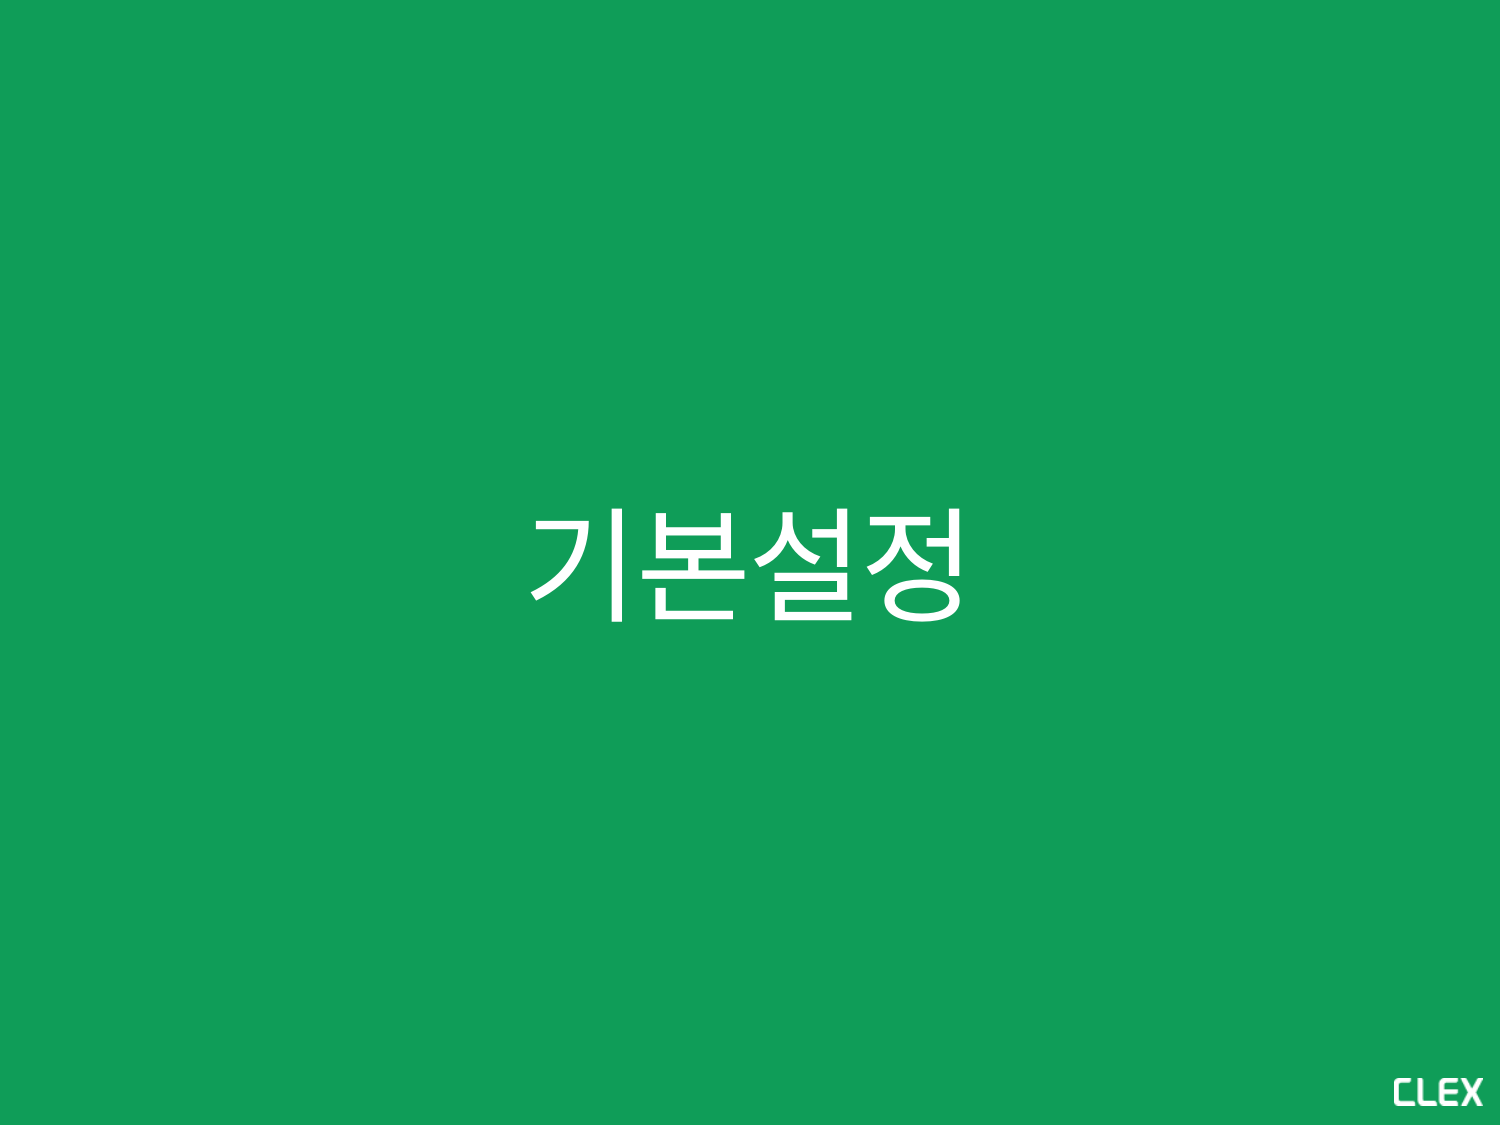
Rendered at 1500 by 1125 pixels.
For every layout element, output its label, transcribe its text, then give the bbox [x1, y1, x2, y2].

picture [1394, 1078, 1483, 1106]
title 기본설정 [0, 441, 1500, 683]
